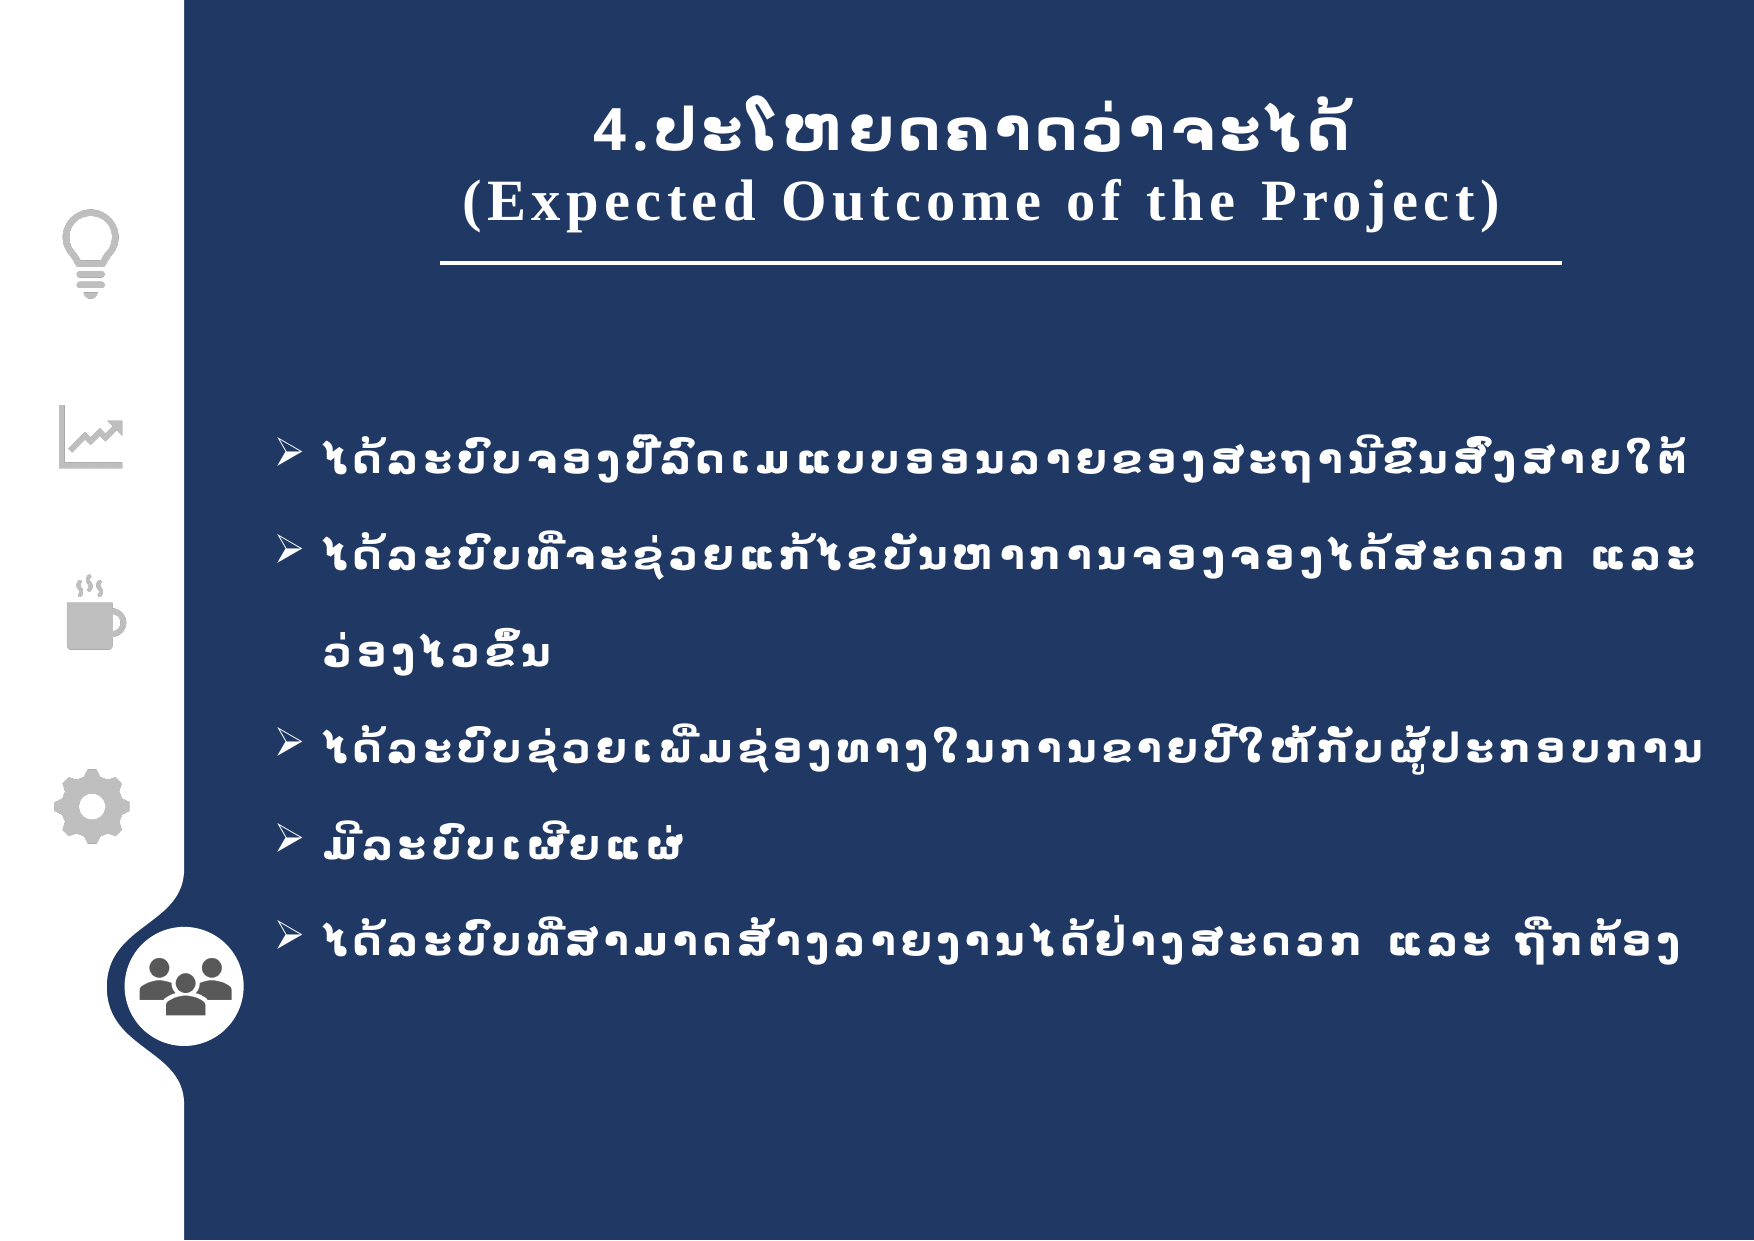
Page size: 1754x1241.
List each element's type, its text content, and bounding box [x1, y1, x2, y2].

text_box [124, 926, 244, 1046]
text_box ໄດ້ລະບົບຈອງປີ໊ລົດເມແບບອອນລາຍຂອງສະຖານີຂົ່ນສົ່ງສາຍໃຕ້ ໄດ້ລະບົບທີ່ຈະຊ່ວຍແກ້ໄຂບັນຫາການຈອງຈອງໄດ້ສະດວກ ແລະ ວ່ອງໄວຂຶ້ນ ໄດ້ລະບົບຊ່ວຍເພີ່ມຊ່ອງທາງໃນການຂາຍປີ້ໃຫ້ກັບຜູ້ປະກອບການ ມີລະບົບເຜີຍແຜ່ ໄດ້ລະບົບທີ່ສາມາດສ້າງລາຍງານໄດ້ຢ່າງສະດວກ ແລະ ຖືກຕ້ອງ [259, 377, 1754, 971]
text_box [0, 0, 186, 1241]
text_box 4.ປະໂຫຍດຄາດວ່າຈະໄດ້ (Expected Outcome of the Project) [447, 84, 1517, 240]
picture [39, 203, 142, 305]
picture [40, 934, 145, 1039]
picture [51, 567, 142, 658]
picture [39, 754, 145, 859]
picture [46, 392, 135, 481]
